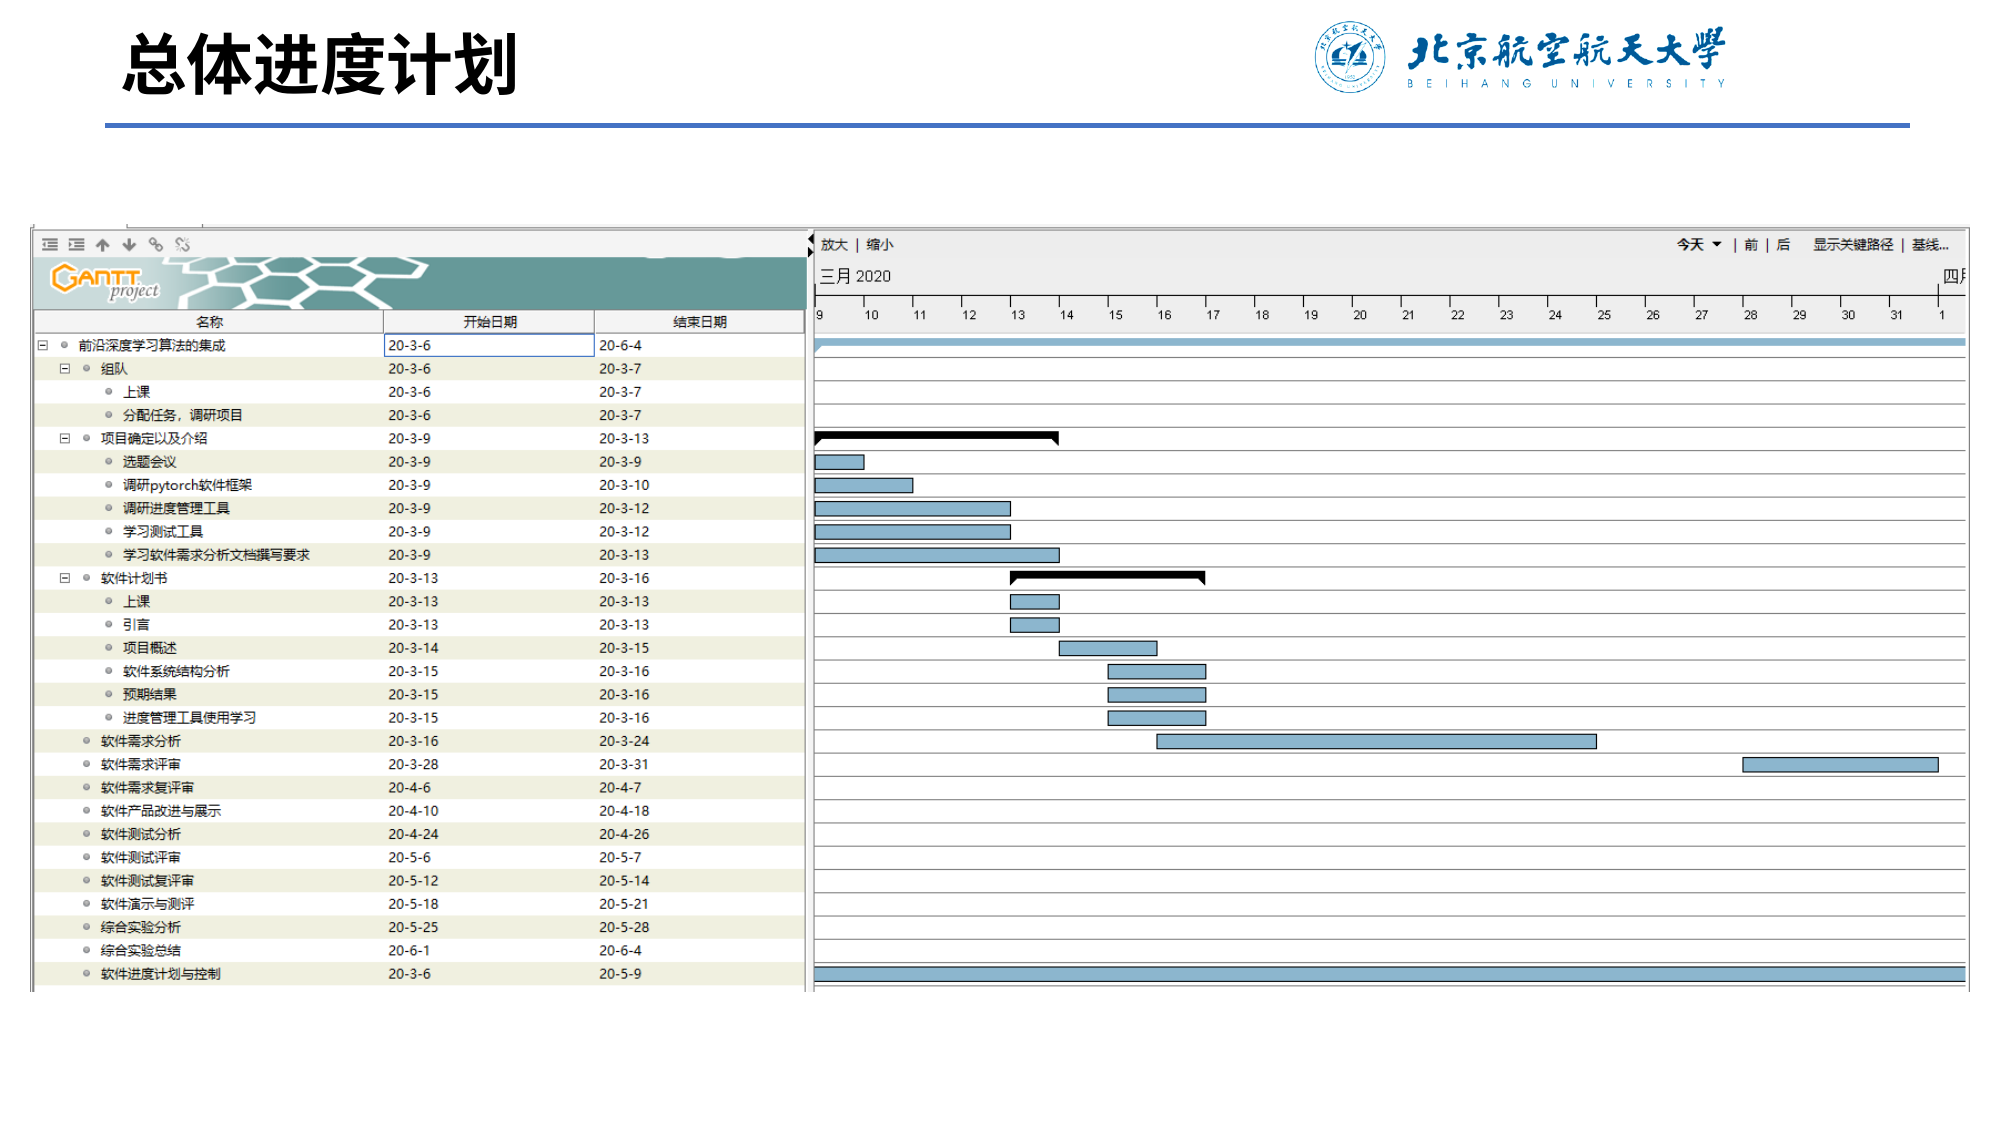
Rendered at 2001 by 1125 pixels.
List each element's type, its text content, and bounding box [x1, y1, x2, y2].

picture [30, 224, 1970, 992]
picture [1309, 13, 1731, 97]
text_box 总体进度计划 [105, 15, 575, 111]
